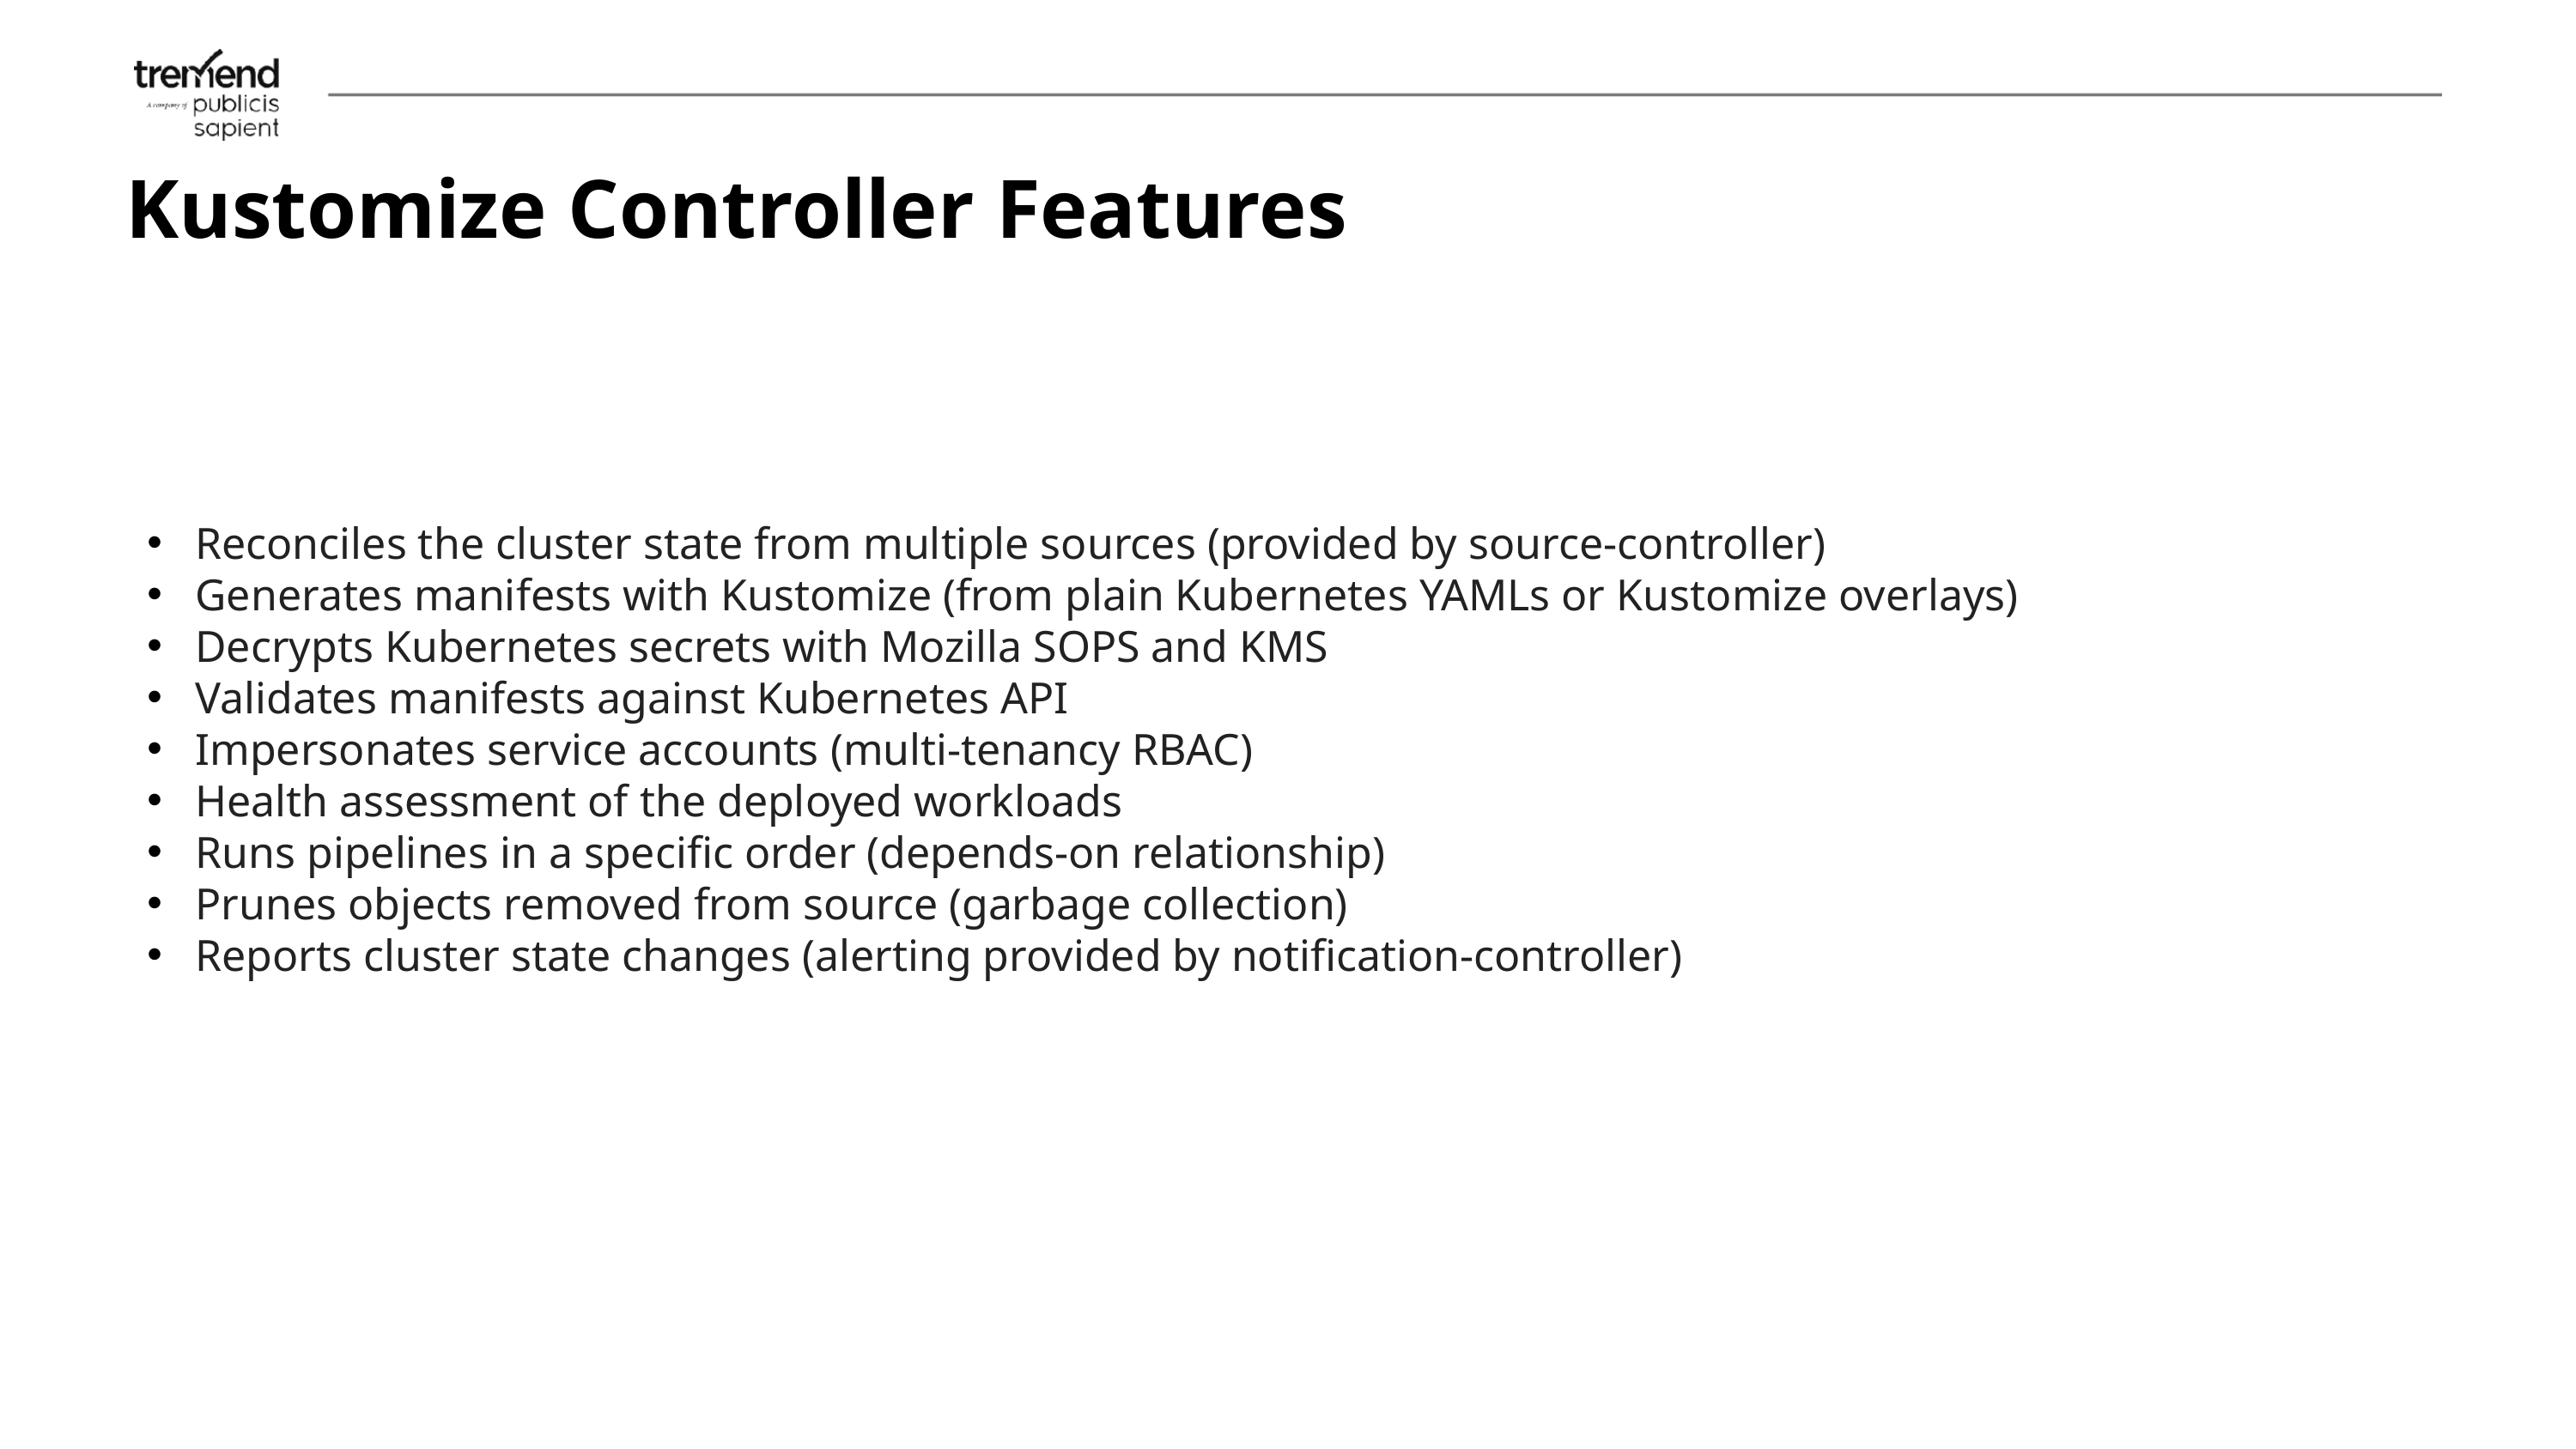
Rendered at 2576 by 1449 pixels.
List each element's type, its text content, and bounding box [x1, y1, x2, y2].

text_box Kustomize Controller Features [112, 130, 1793, 267]
picture [133, 49, 2442, 142]
text_box Reconciles the cluster state from multiple sources (provided by source-controller) Generates manifests with Kustomize (from plain Kubernetes YAMLs or Kustomize overlays) Decrypts Kubernetes secrets with Mozilla SOPS and KMS Validates manifests against Kubernetes API Impersonates service accounts (multi-tenancy RBAC) Health assessment of the deployed workloads Runs pipelines in a specific order (depends-on relationship) Prunes objects removed from source (garbage collection) Reports cluster state changes (alerting provided by notification-controller) [134, 349, 2442, 993]
